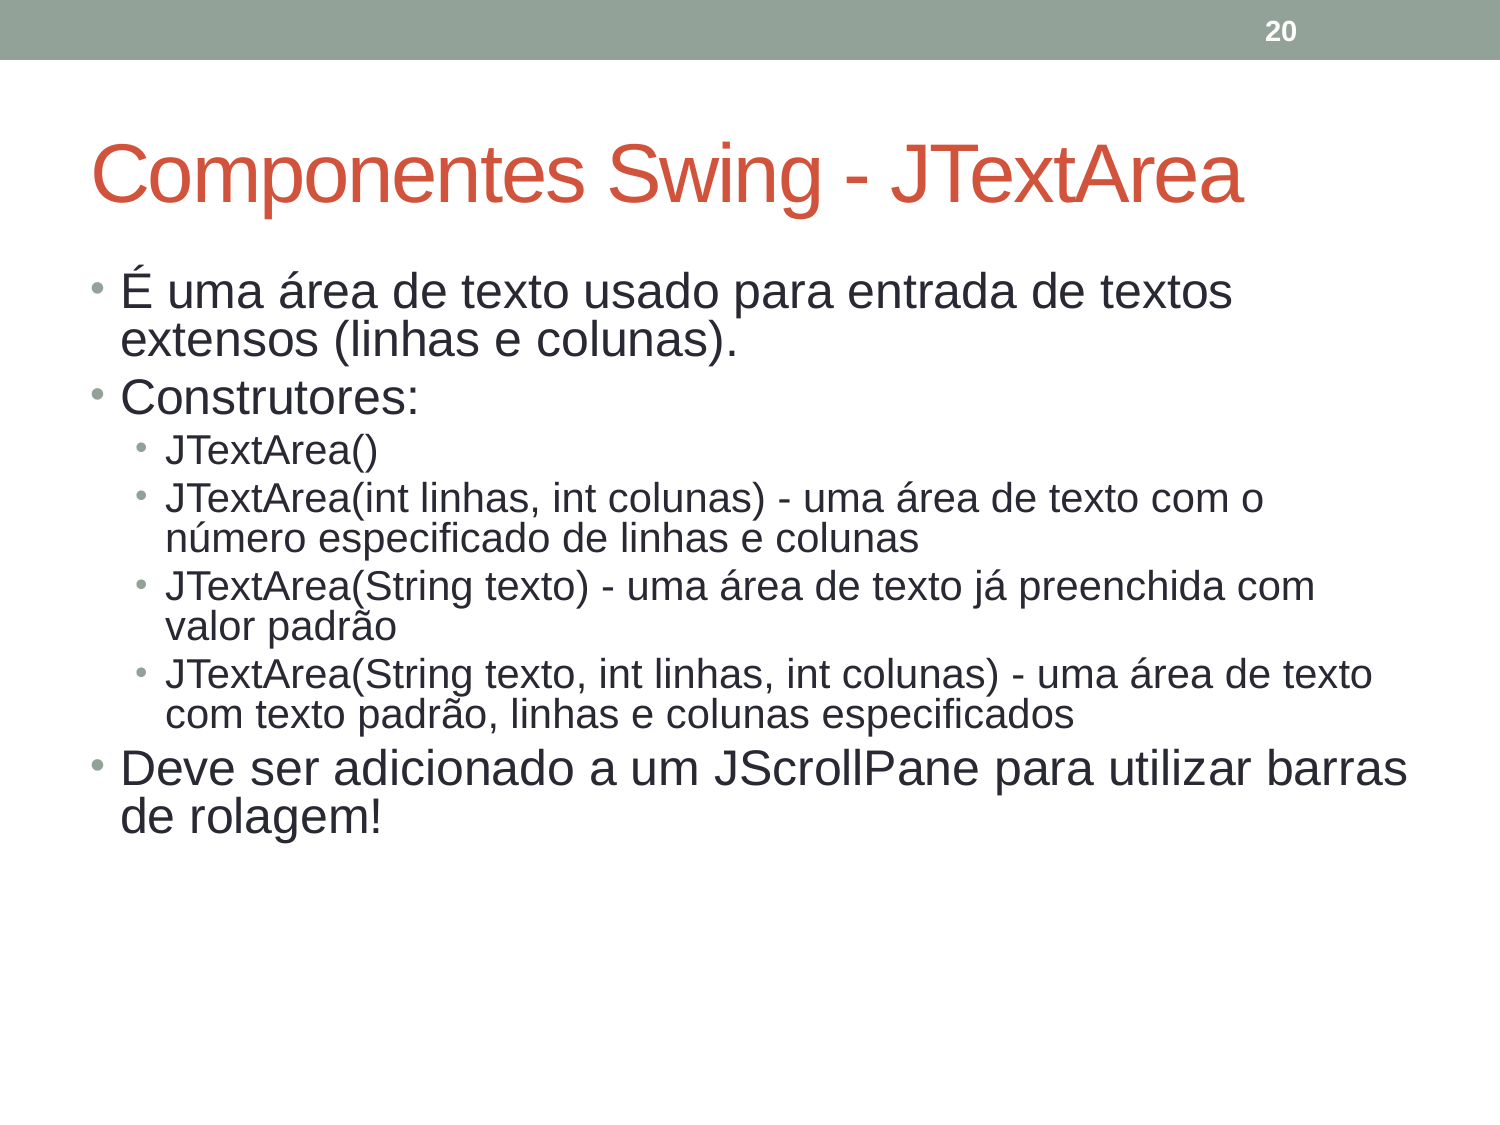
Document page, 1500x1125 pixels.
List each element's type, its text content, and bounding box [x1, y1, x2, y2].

title Componentes Swing - JTextArea [75, 87, 1425, 250]
slide_number 20 [1250, 3, 1425, 57]
list É uma área de texto usado para entrada de textos extensos (linhas e colunas). Construtores: JTextArea() JTextArea(int linhas, int colunas) - uma área de texto com o número especificado de linhas e colunas JTextArea(String texto) - uma área de texto já preenchida com valor padrão JTextArea(String texto, int linhas, int colunas) - uma área de texto com texto padrão, linhas e colunas especificados Deve ser adicionado a um JScrollPane para utilizar barras de rolagem! [75, 262, 1425, 1063]
